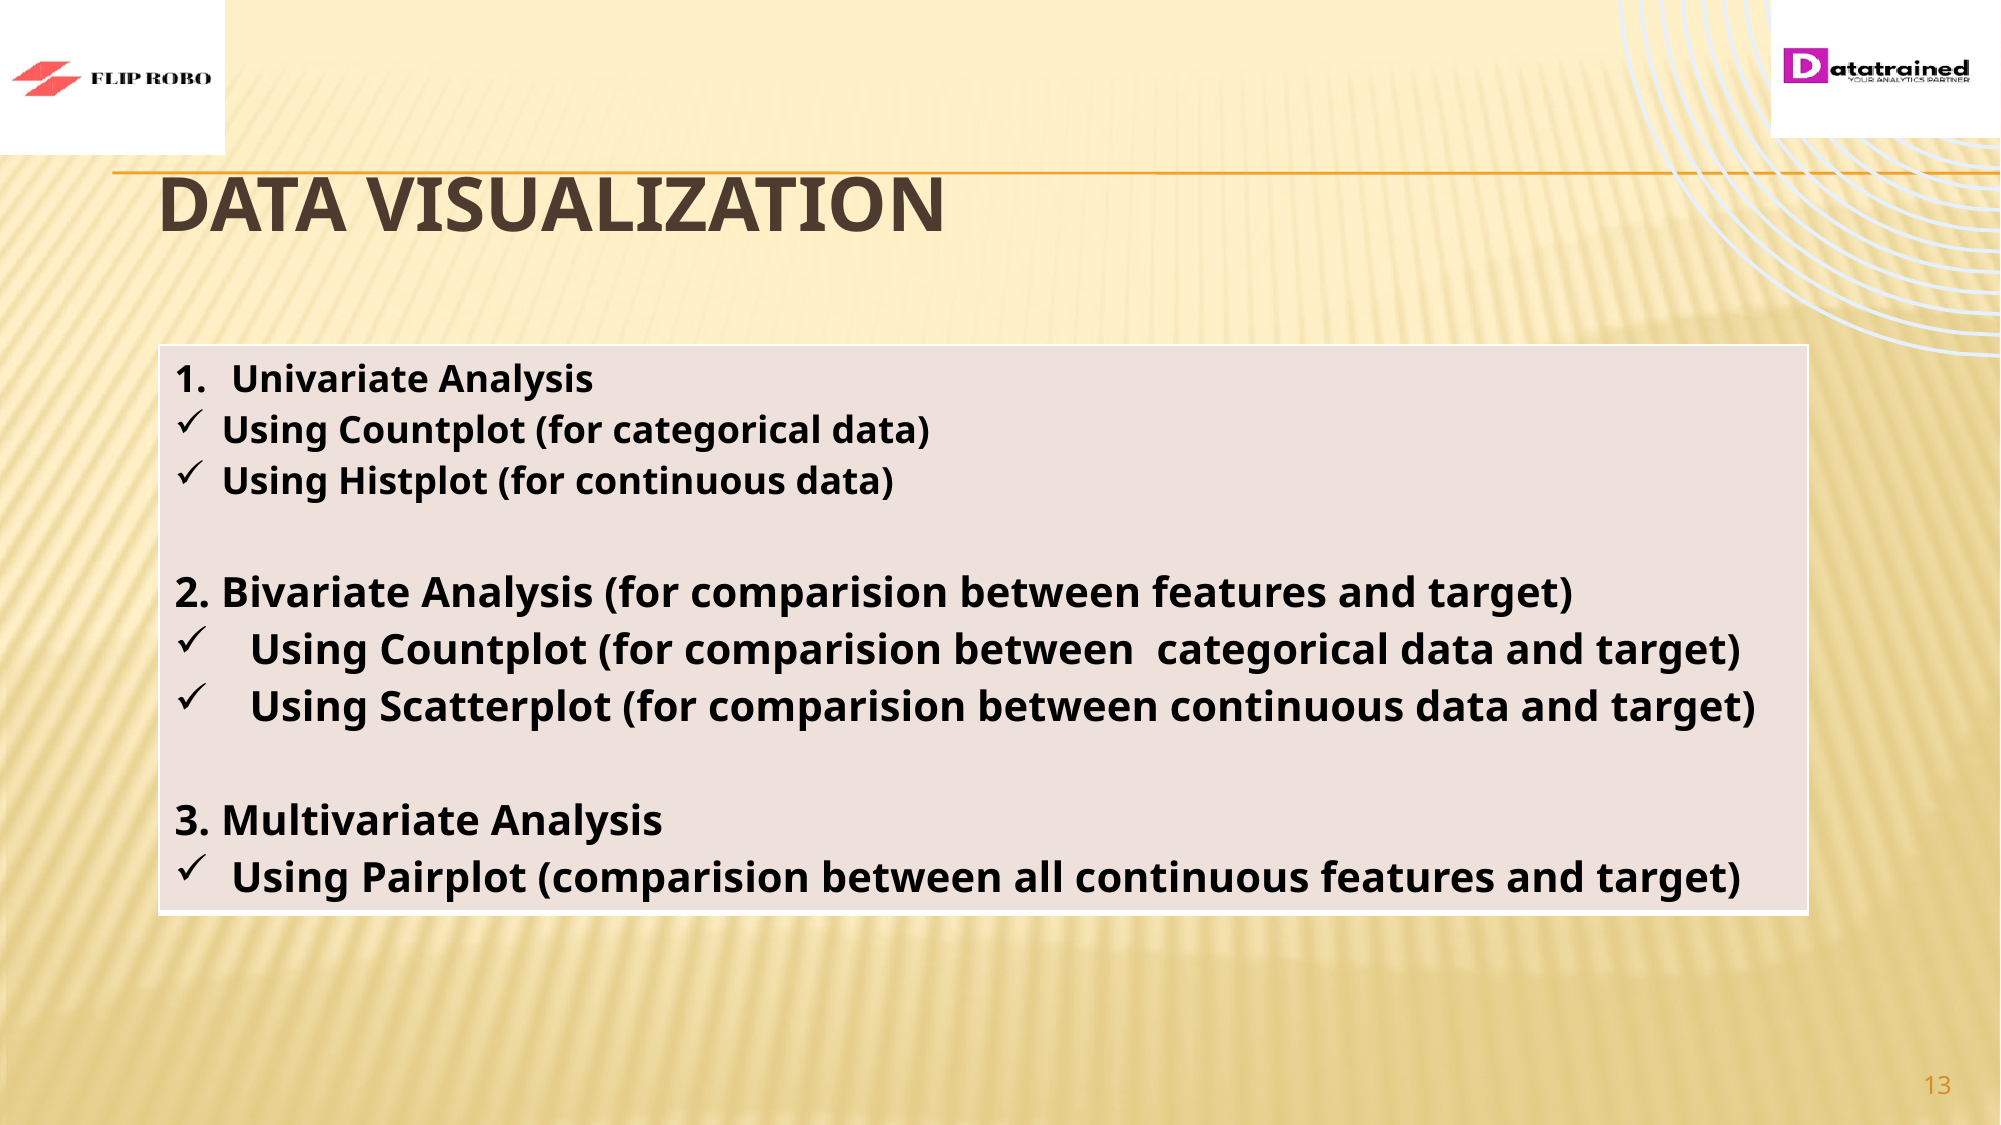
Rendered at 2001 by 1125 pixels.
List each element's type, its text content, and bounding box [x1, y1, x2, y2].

table_header Univariate Analysis Using Countplot (for categorical data) Using Histplot (for continuous data) 2. Bivariate Analysis (for comparision between features and target) Using Countplot (for comparision between categorical data and target) Using Scatterplot (for comparision between continuous data and target) 3. Multivariate Analysis Using Pairplot (comparision between all continuous features and target) [160, 346, 1807, 910]
picture [0, 0, 226, 155]
picture [1771, 0, 2000, 138]
slide_number 13 [1800, 1062, 1967, 1103]
title Data Visualization [141, 132, 2000, 271]
